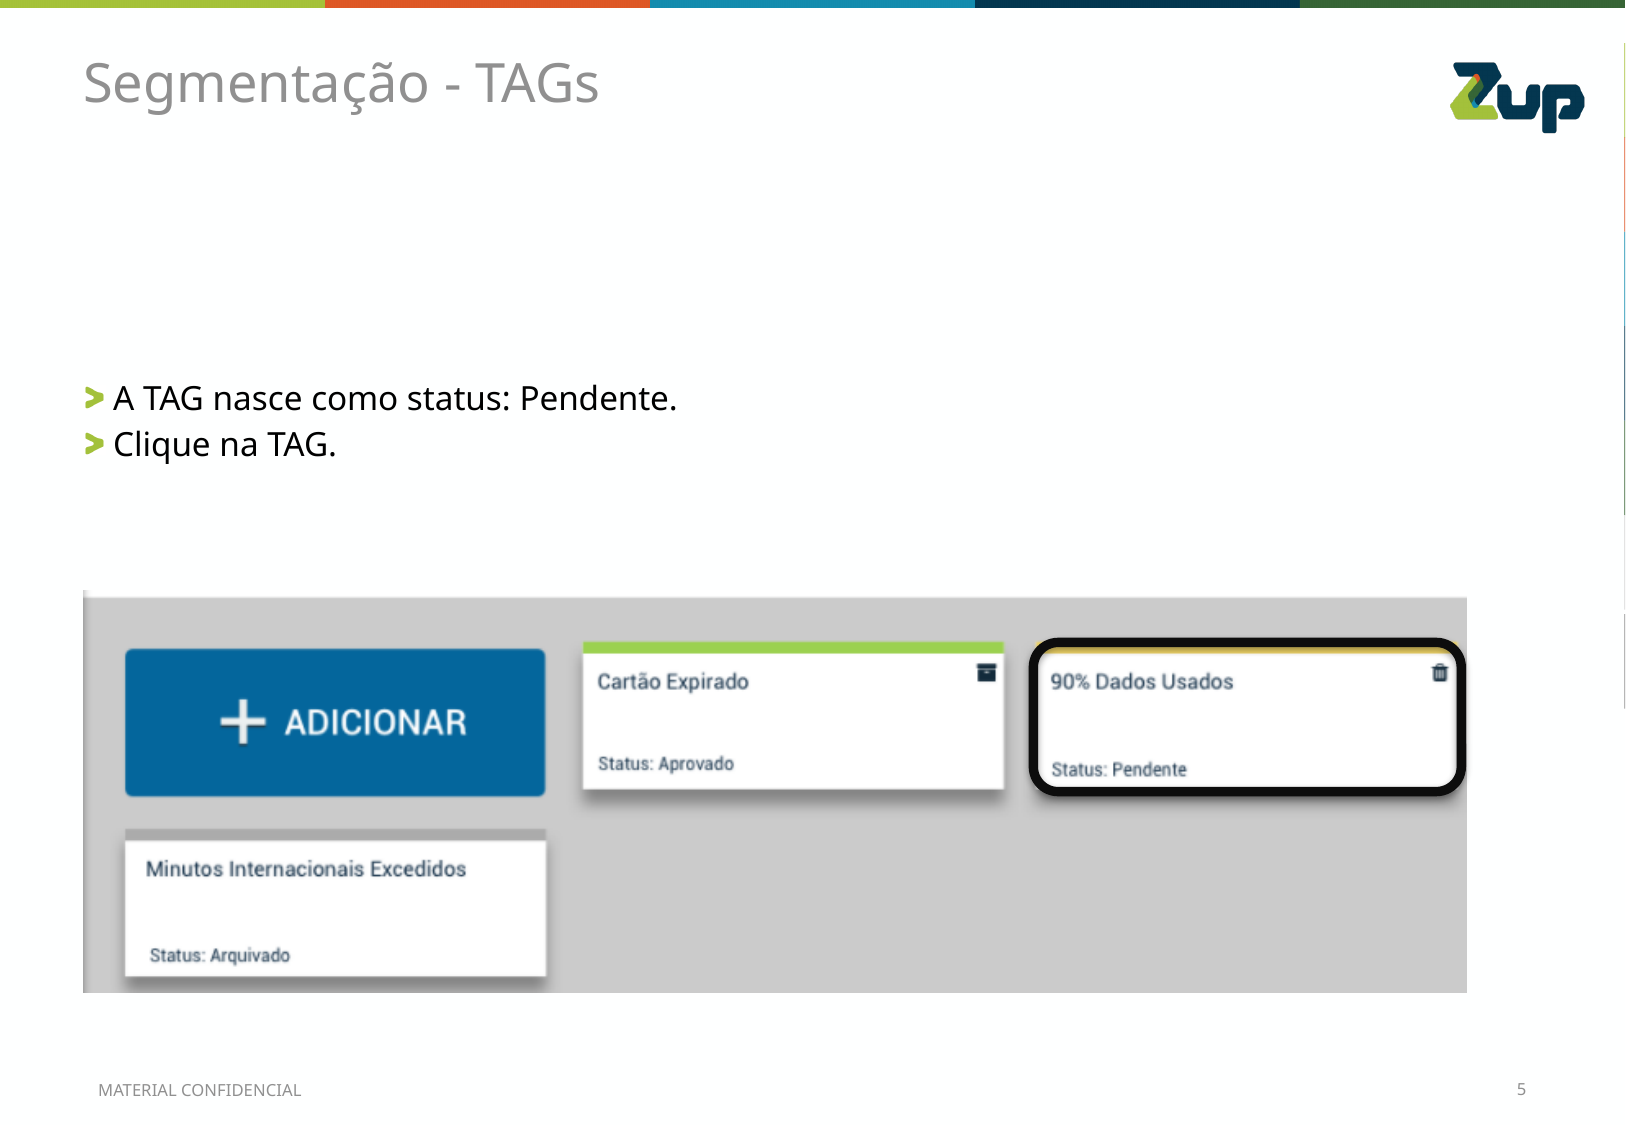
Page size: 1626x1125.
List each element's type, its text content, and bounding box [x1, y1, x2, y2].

picture [82, 385, 106, 409]
picture [1300, 0, 1625, 8]
footer MATERIAL CONFIDENCIAL [83, 1066, 1462, 1114]
picture [1449, 60, 1585, 134]
picture [1556, 99, 1585, 134]
picture [82, 590, 1467, 993]
picture [82, 431, 106, 455]
list A TAG nasce como status: Pendente. Clique na TAG. [82, 376, 1542, 487]
picture [0, 0, 974, 8]
slide_number 5 [1462, 1066, 1542, 1114]
title Segmentação - TAGs [83, 58, 1363, 166]
